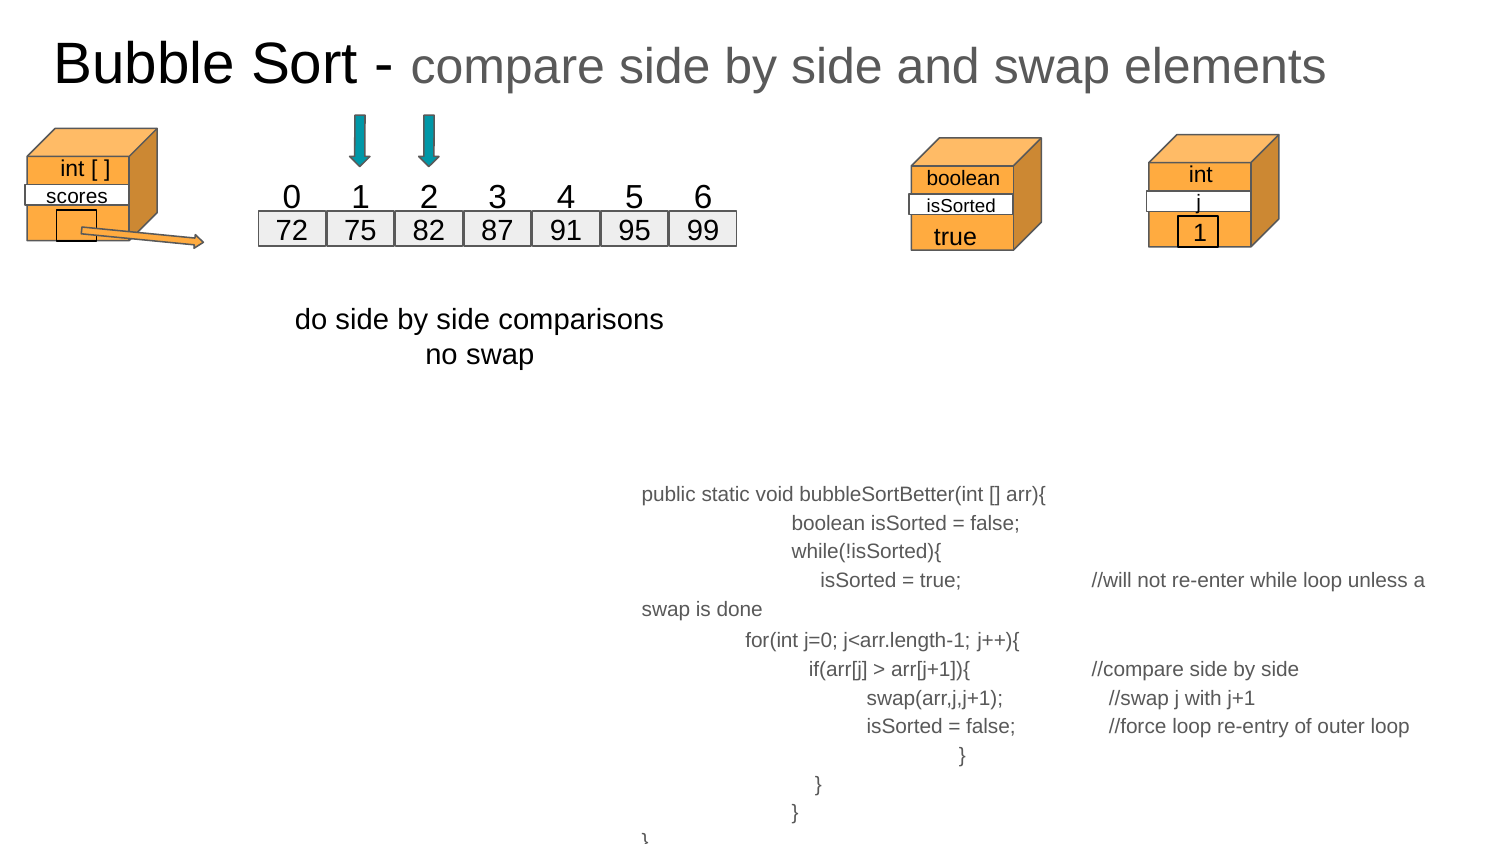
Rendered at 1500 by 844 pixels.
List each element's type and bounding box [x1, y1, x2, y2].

text_box [395, 177, 737, 246]
list [626, 461, 1449, 825]
text_box [349, 115, 370, 167]
text_box [258, 177, 394, 246]
title [38, 10, 1494, 105]
text_box [418, 115, 440, 167]
text_box [1146, 134, 1279, 248]
text_box [909, 137, 1042, 251]
text_box [24, 128, 204, 249]
text_box [110, 250, 849, 422]
